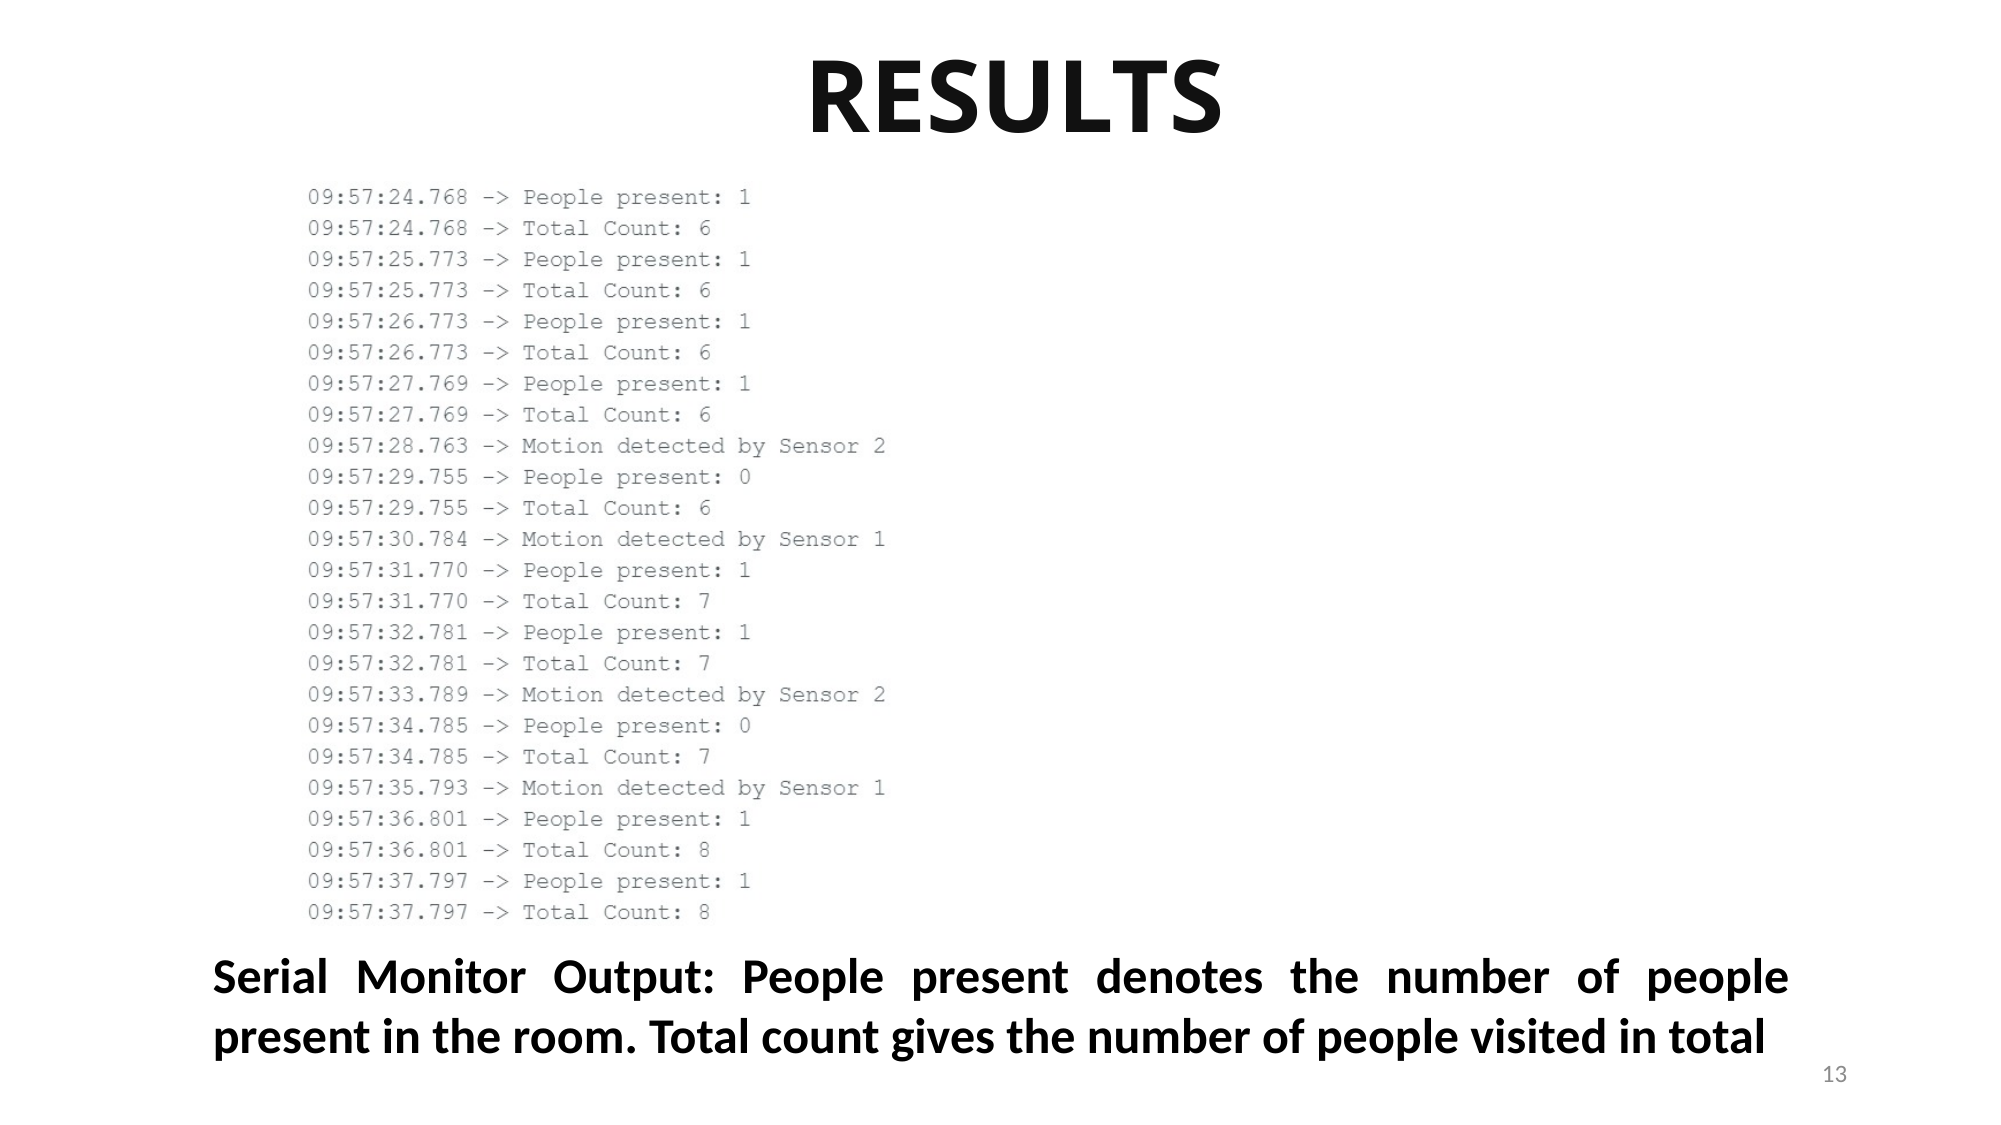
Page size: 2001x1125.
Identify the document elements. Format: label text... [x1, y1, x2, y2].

title RESULTS [139, 32, 1865, 169]
slide_number 13 [1412, 1042, 1863, 1103]
text_box Serial Monitor Output: People present denotes the number of people present in the room. Total count gives the number of people visited in total [198, 936, 1806, 1071]
picture [301, 181, 1424, 926]
